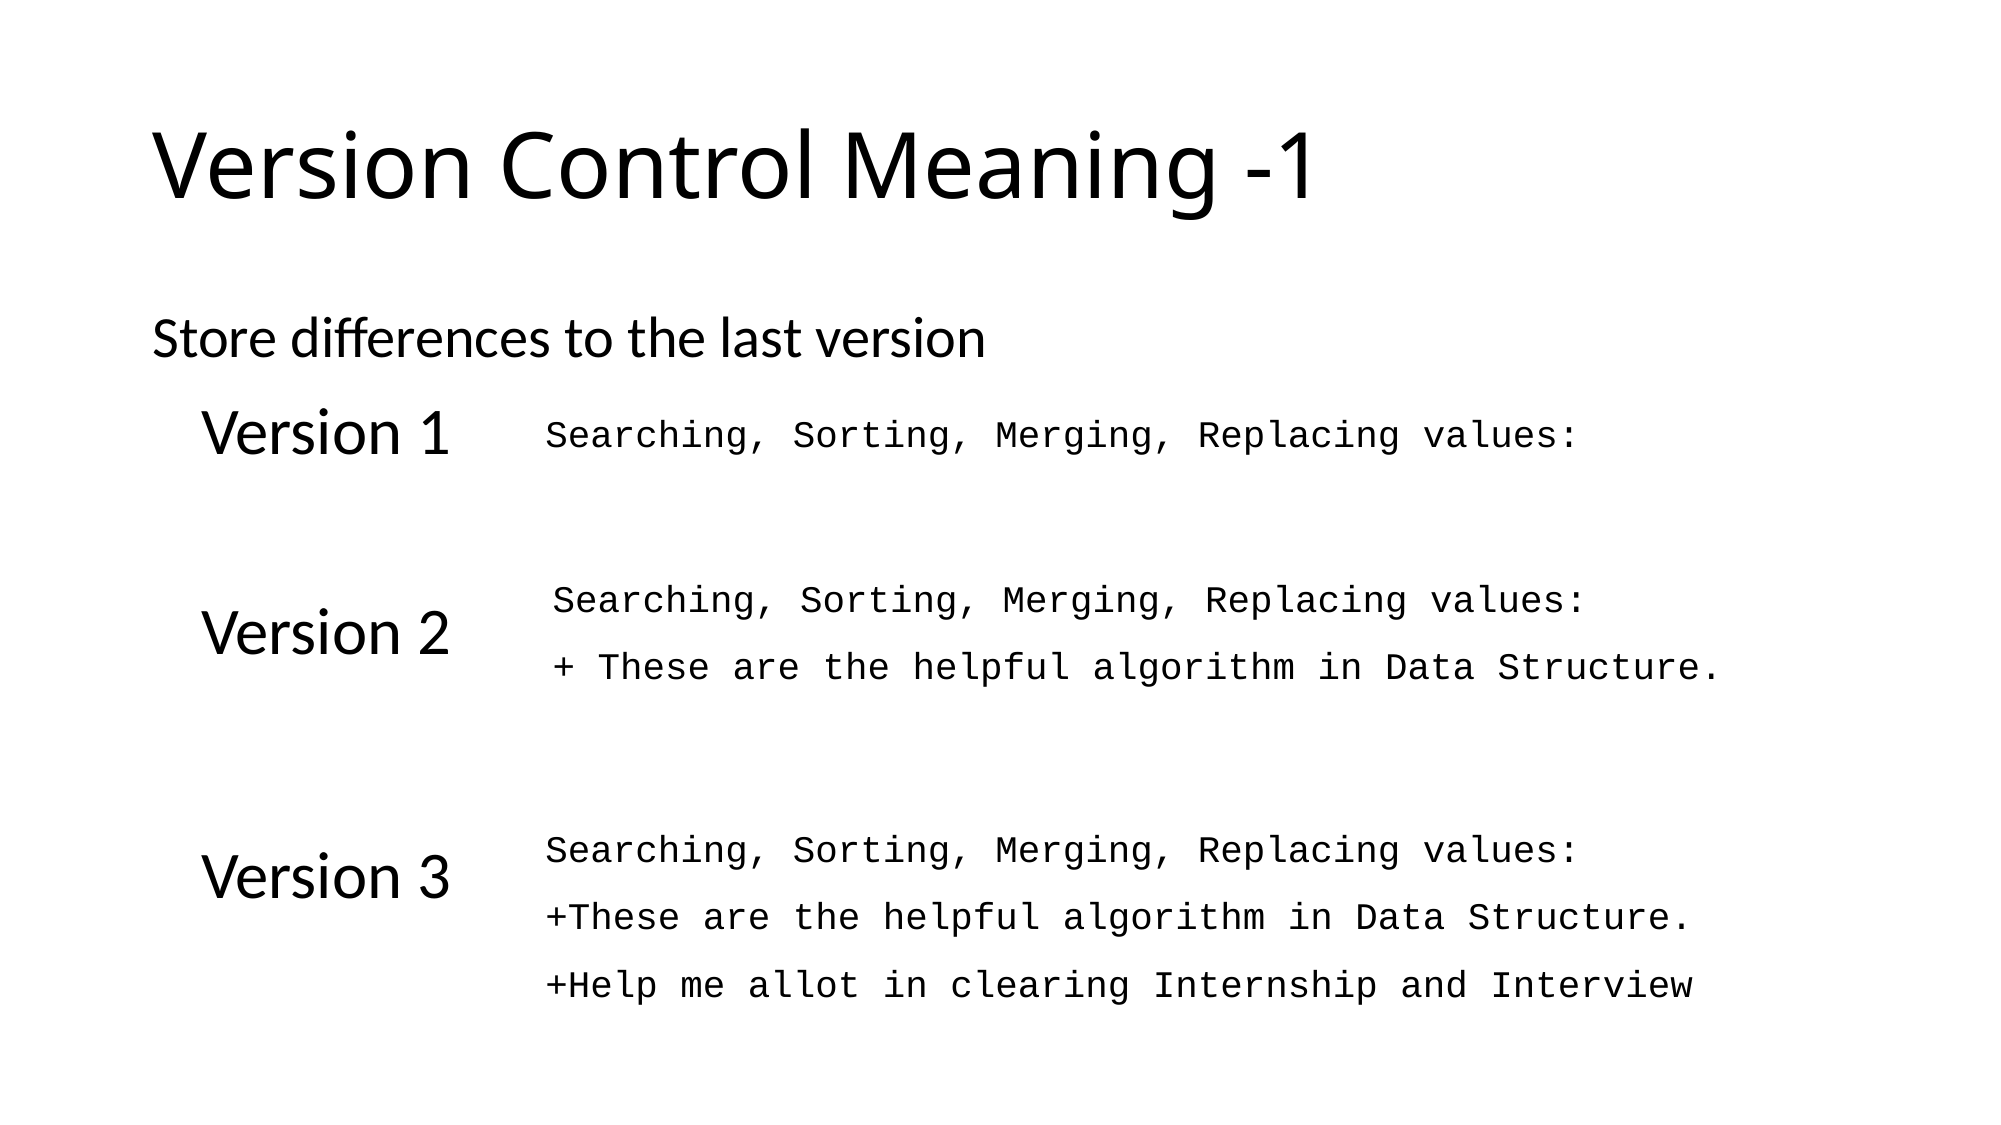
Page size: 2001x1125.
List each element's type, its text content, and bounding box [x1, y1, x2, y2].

text_box Version 3 [186, 824, 467, 920]
text_box Version 2 [186, 580, 467, 676]
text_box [530, 380, 1863, 1009]
list Store differences to the last version [137, 299, 1863, 1014]
text_box Version 1 [186, 380, 467, 475]
title Version Control Meaning -1 [137, 59, 1863, 278]
